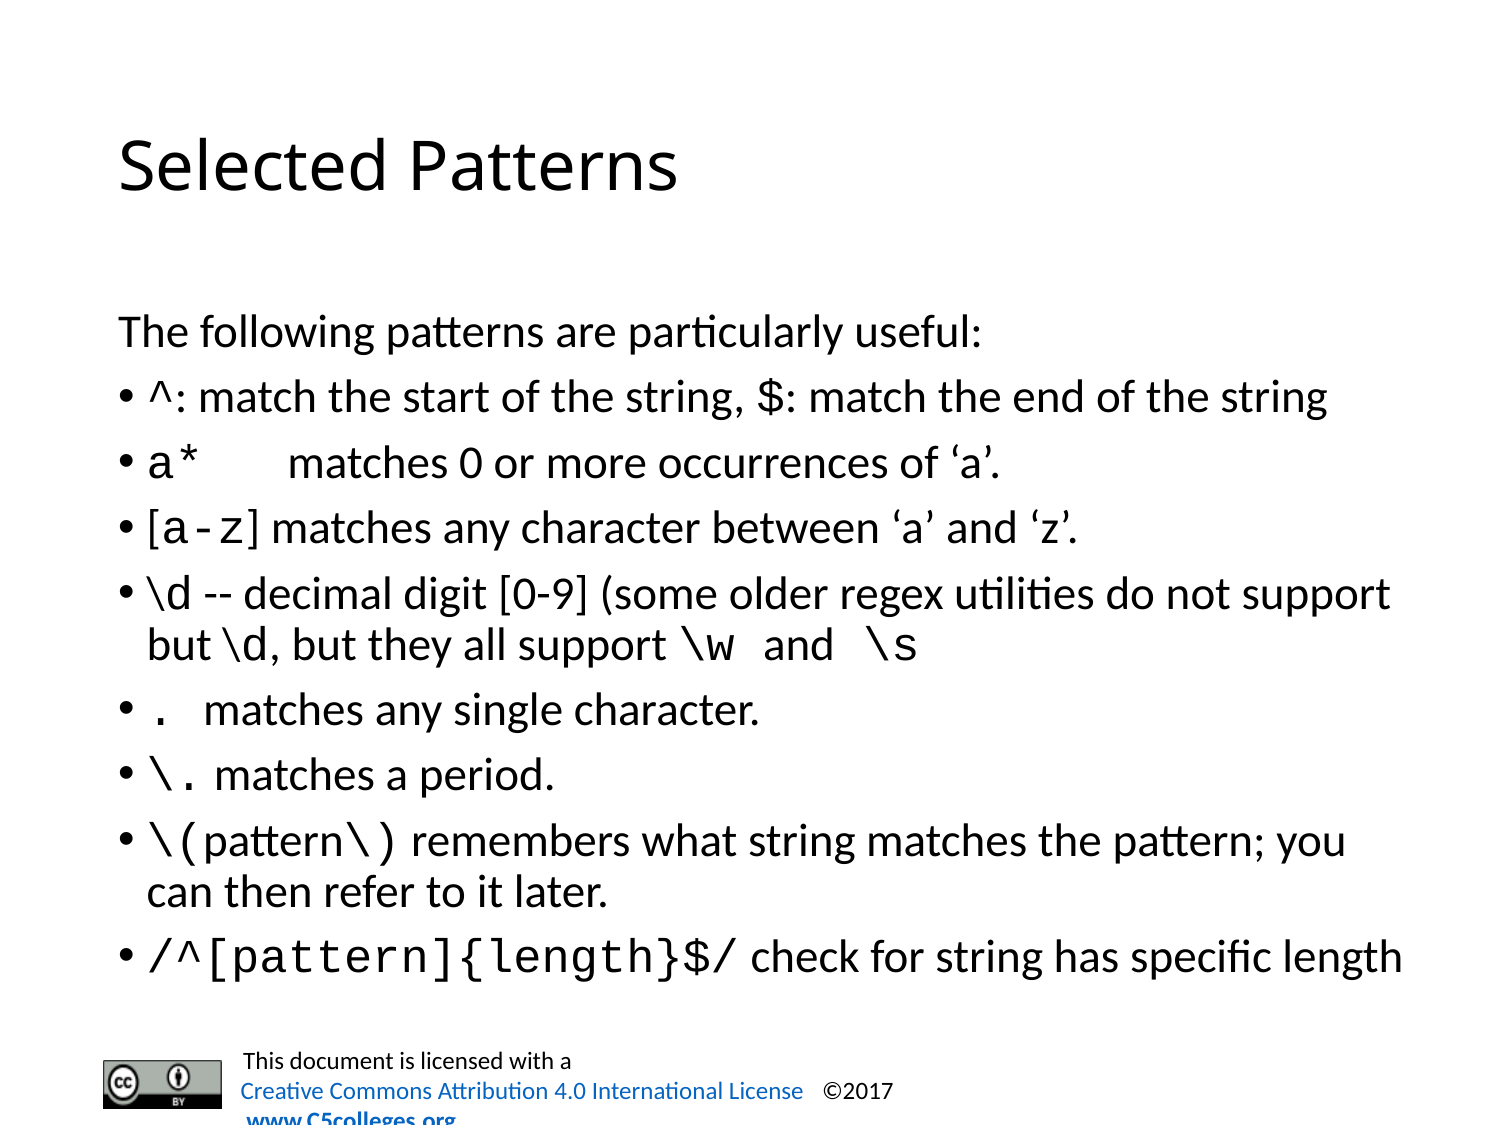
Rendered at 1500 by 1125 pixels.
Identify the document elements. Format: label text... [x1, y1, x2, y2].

picture [103, 1060, 222, 1109]
list The following patterns are particularly useful: ^: match the start of the string, $: match the end of the string a* matches 0 or more occurrences of ‘a’. [a-z] matches any character between ‘a’ and ‘z’. \d -- decimal digit [0-9] (some older regex utilities do not support but \d, but they all support \w and \s . matches any single character. \. matches a period. \(pattern\) remembers what string matches the pattern; you can then refer to it later. /^[pattern]{length}$/ check for string has specific length [103, 299, 1427, 1014]
title Selected Patterns [103, 59, 1397, 278]
